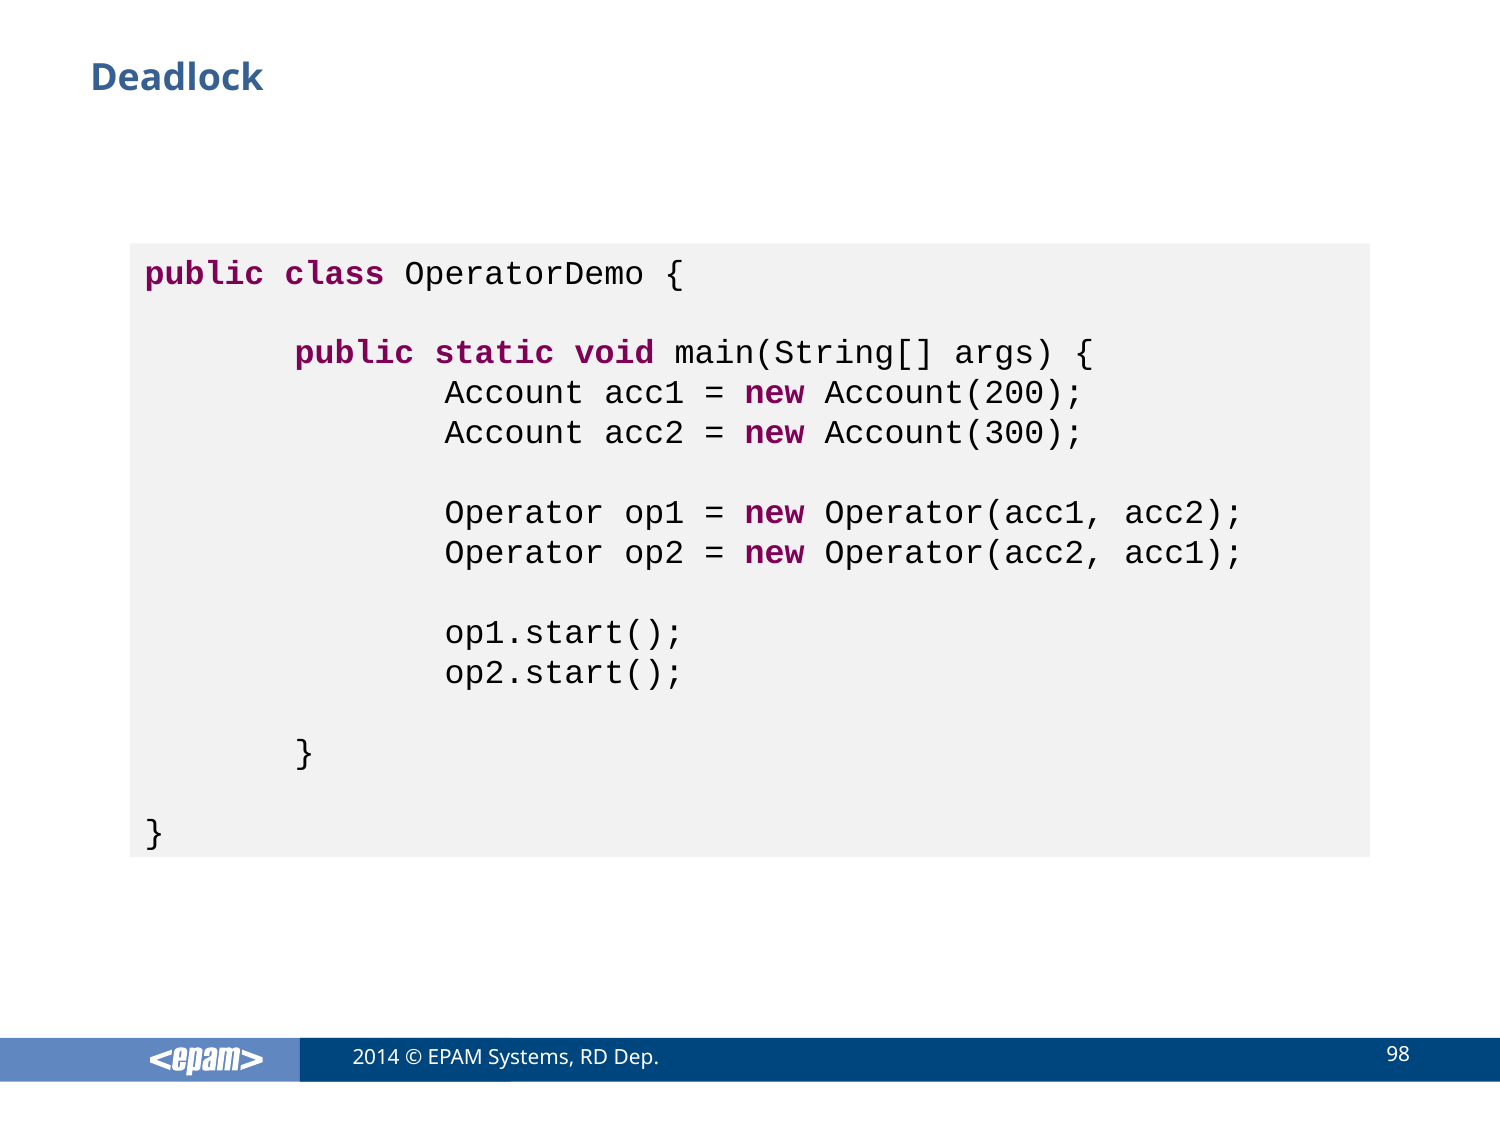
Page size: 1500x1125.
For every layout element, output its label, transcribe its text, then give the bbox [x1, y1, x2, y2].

title Deadlock [75, 45, 1425, 163]
text_box public class OperatorDemo { public static void main(String[] args) { Account acc1 = new Account(200); Account acc2 = new Account(300); Operator op1 = new Operator(acc1, acc2); Operator op2 = new Operator(acc2, acc1); op1.start(); op2.start(); } } [129, 243, 1371, 858]
footer 2014 © EPAM Systems, RD Dep. [337, 1028, 738, 1088]
slide_number 98 [1262, 1025, 1425, 1085]
